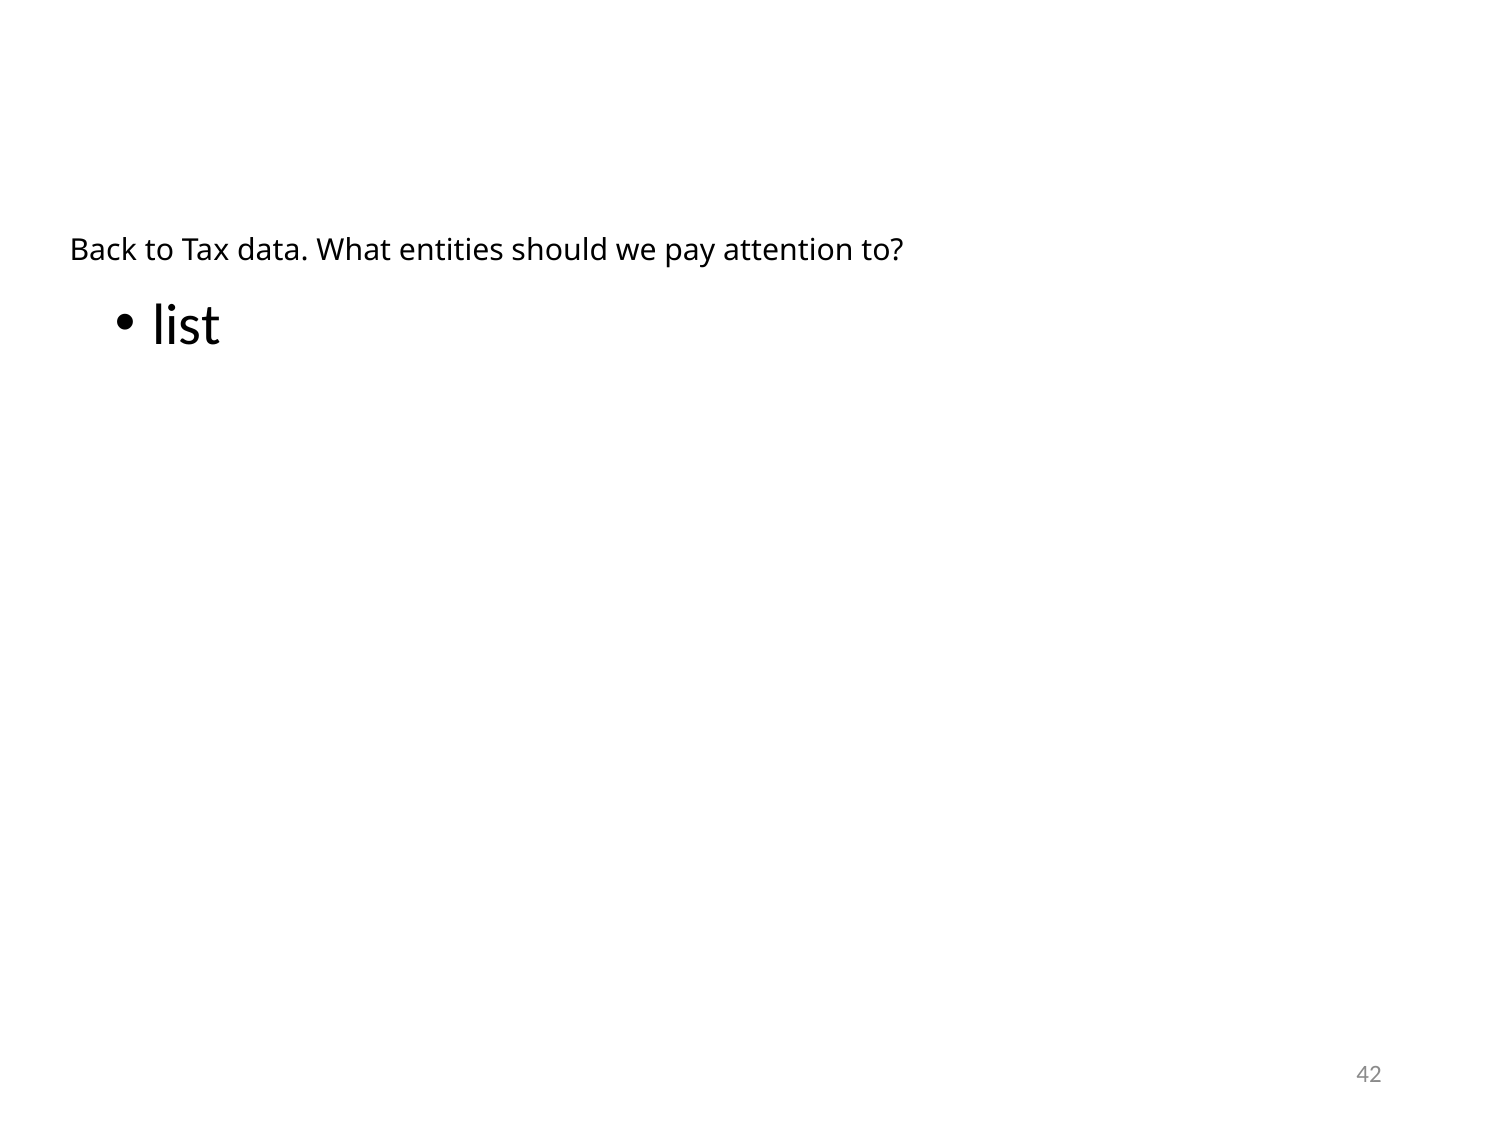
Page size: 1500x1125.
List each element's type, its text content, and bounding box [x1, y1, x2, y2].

slide_number 42 [1059, 1042, 1397, 1103]
list list [99, 286, 738, 1001]
title Back to Tax data. What entities should we pay attention to? [54, 225, 1446, 443]
